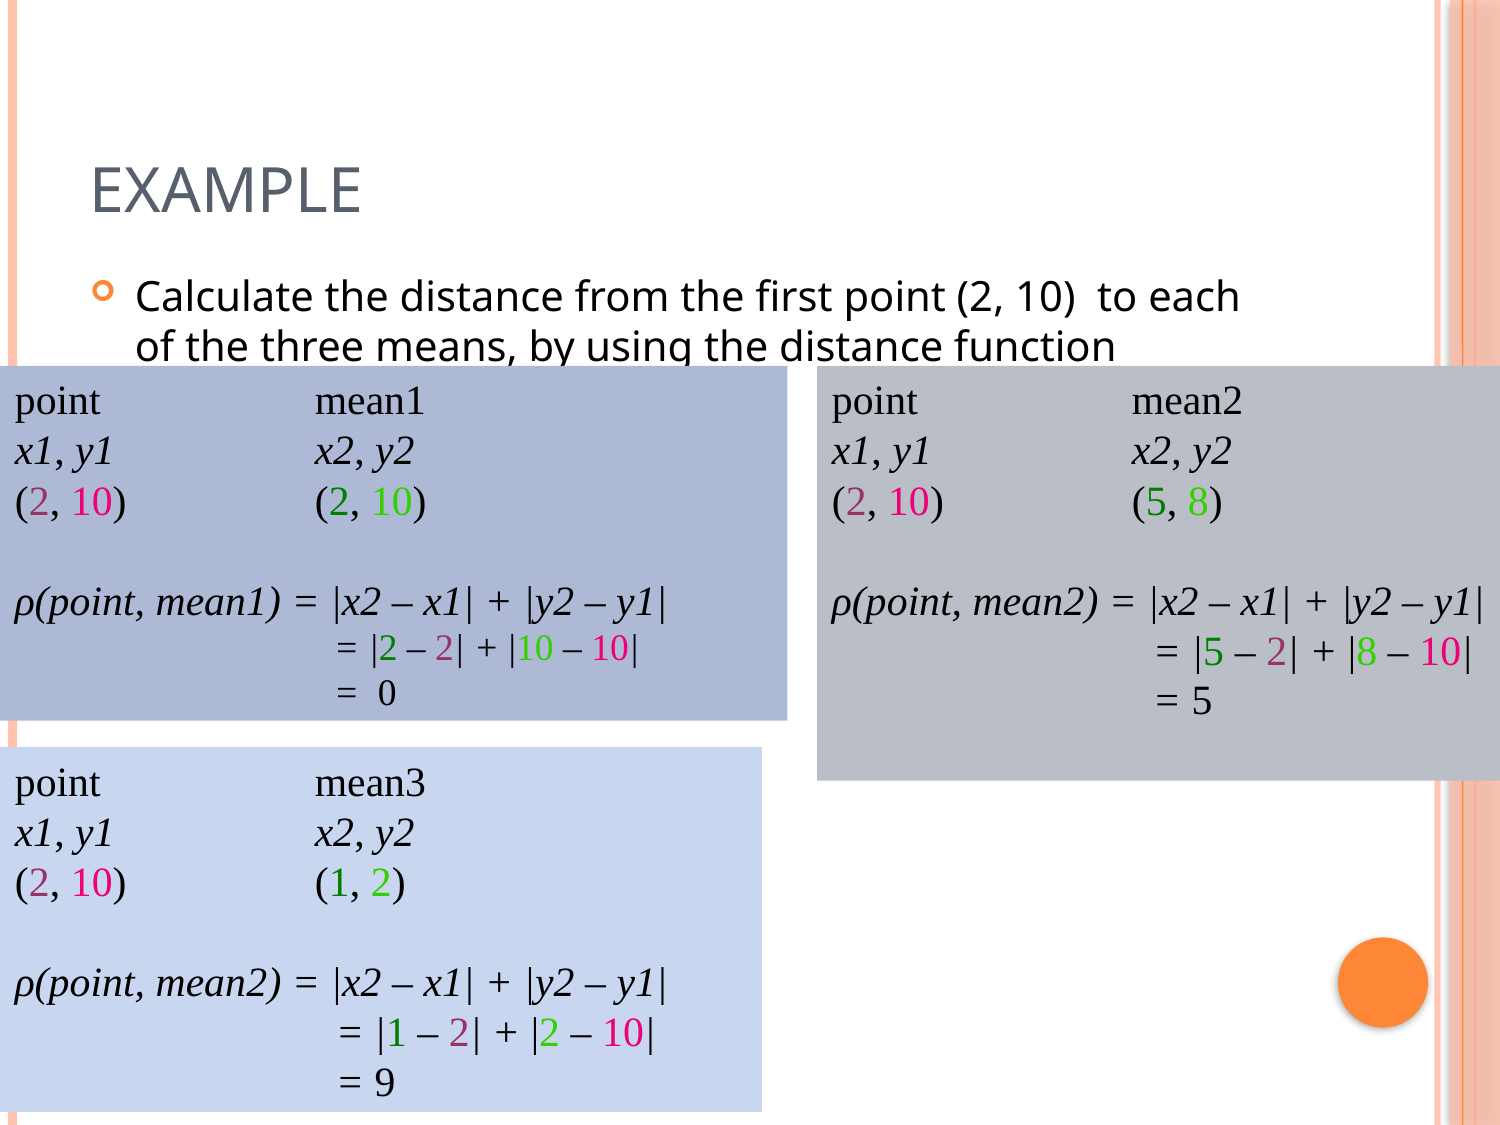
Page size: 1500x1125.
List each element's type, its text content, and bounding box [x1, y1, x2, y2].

text_box point mean2 x1, y1 x2, y2 (2, 10) (5, 8) ρ(point, mean2) = |x2 – x1| + |y2 – y1| = |5 – 2| + |8 – 10| = 5 [817, 365, 1500, 781]
list Calculate the distance from the first point (2, 10) to each of the three means, by using the distance function [74, 262, 1301, 1063]
text_box point mean3 x1, y1 x2, y2 (2, 10) (1, 2) ρ(point, mean2) = |x2 – x1| + |y2 – y1| = |1 – 2| + |2 – 10| = 9 [0, 747, 762, 1112]
title Example [75, 45, 1300, 233]
text_box point mean1 x1, y1 x2, y2 (2, 10) (2, 10) ρ(point, mean1) = |x2 – x1| + |y2 – y1| = |2 – 2| + |10 – 10| = 0 [0, 365, 788, 721]
